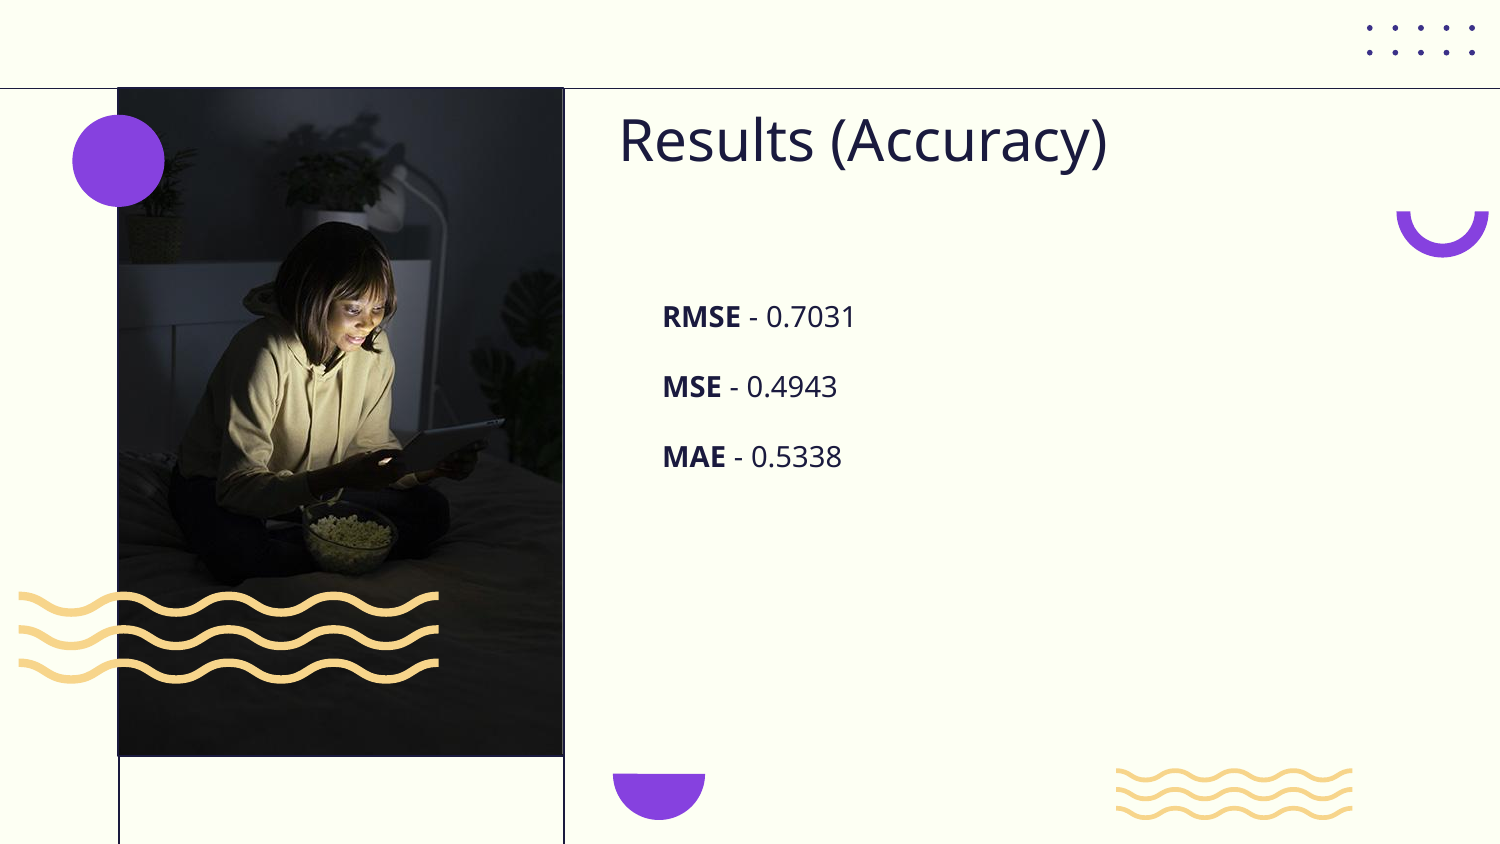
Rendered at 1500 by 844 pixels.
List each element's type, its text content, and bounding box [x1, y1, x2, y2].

list RMSE - 0.7031 MSE - 0.4943 MAE - 0.5338 [624, 283, 1381, 682]
title Results (Accuracy) [603, 88, 1382, 183]
picture [118, 88, 563, 756]
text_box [1405, 0, 1437, 95]
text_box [18, 591, 439, 684]
text_box [72, 115, 112, 207]
